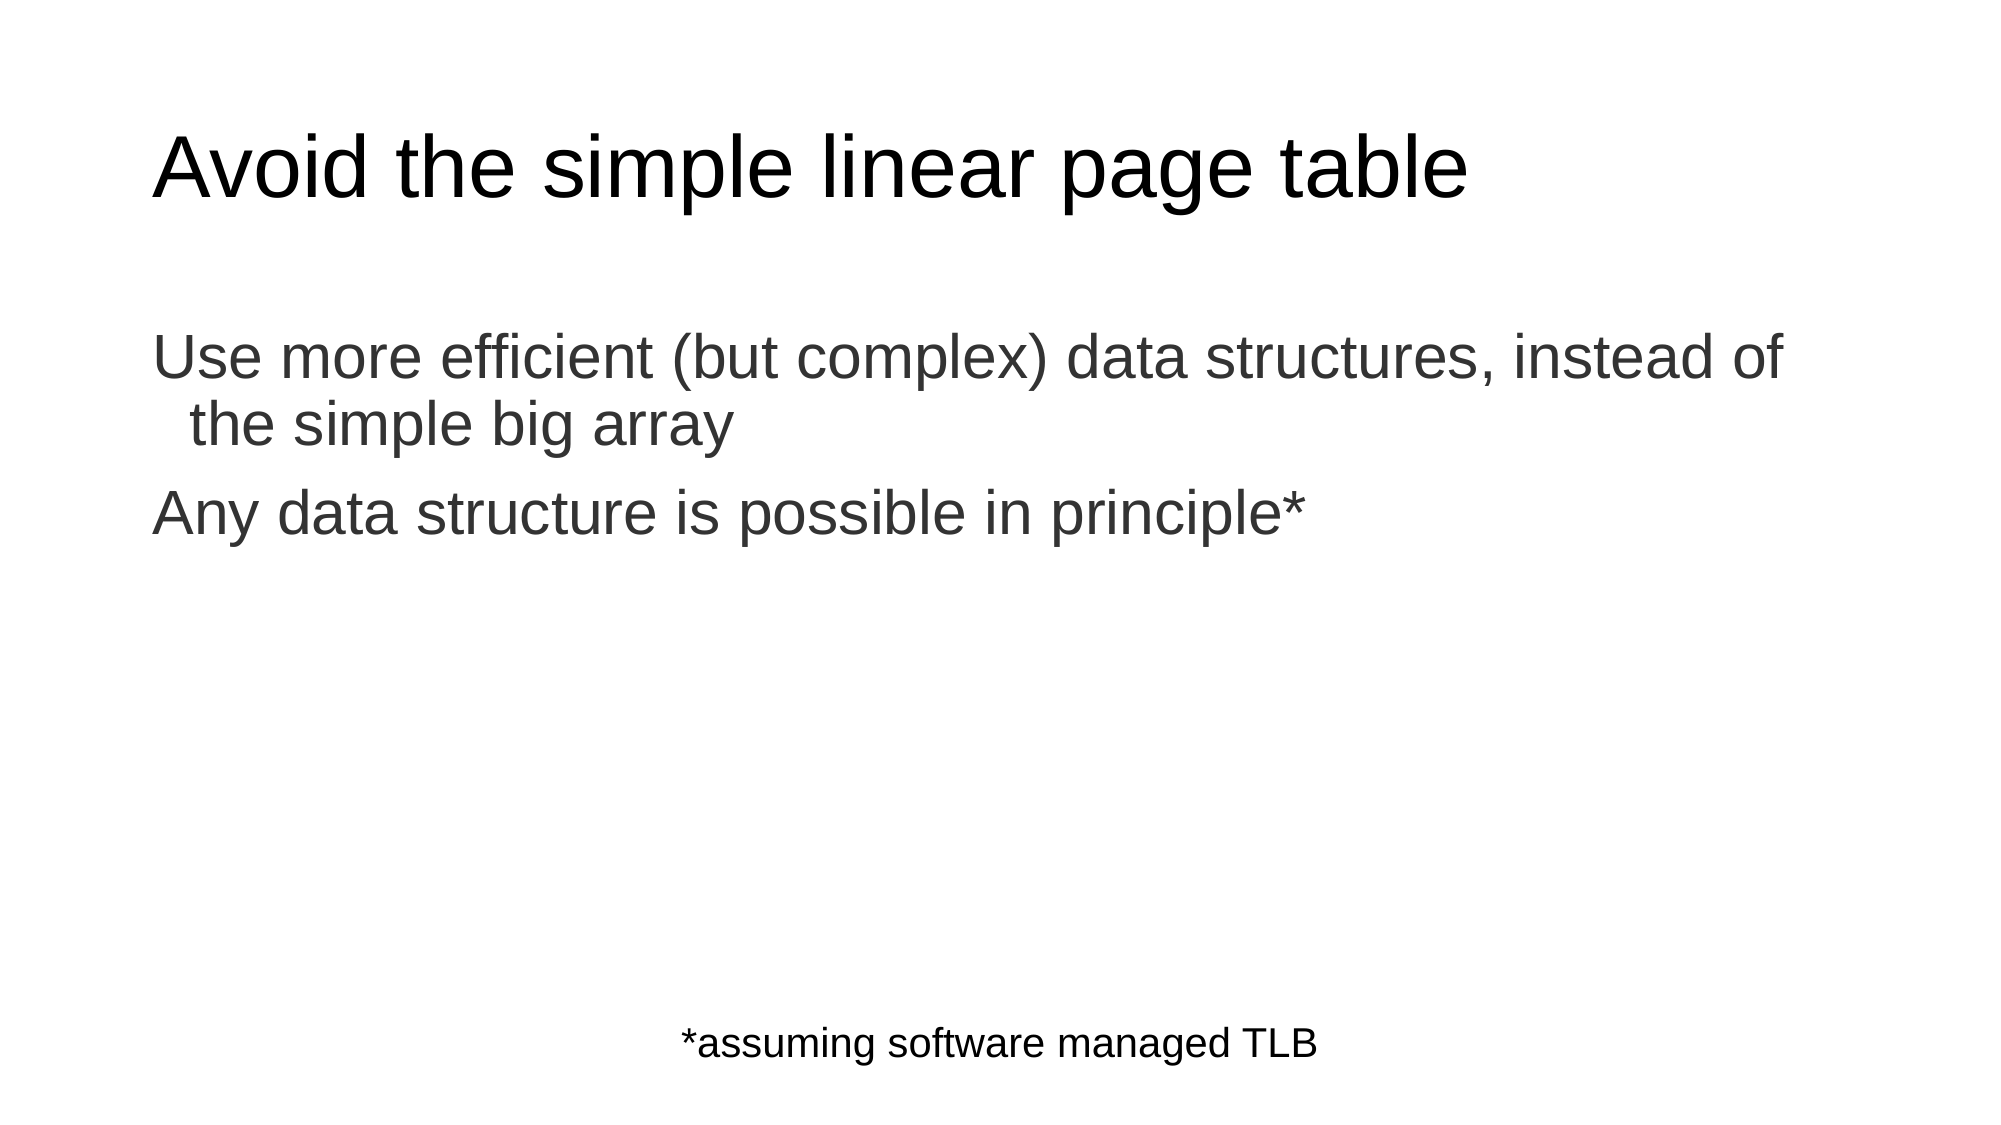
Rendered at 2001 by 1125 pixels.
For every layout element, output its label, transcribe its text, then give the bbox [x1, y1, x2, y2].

text_box *assuming software managed TLB [388, 1008, 1612, 1074]
title Avoid the simple linear page table [137, 59, 1863, 278]
list Use more efficient (but complex) data structures, instead of the simple big array Any data structure is possible in principle* [137, 316, 1863, 969]
